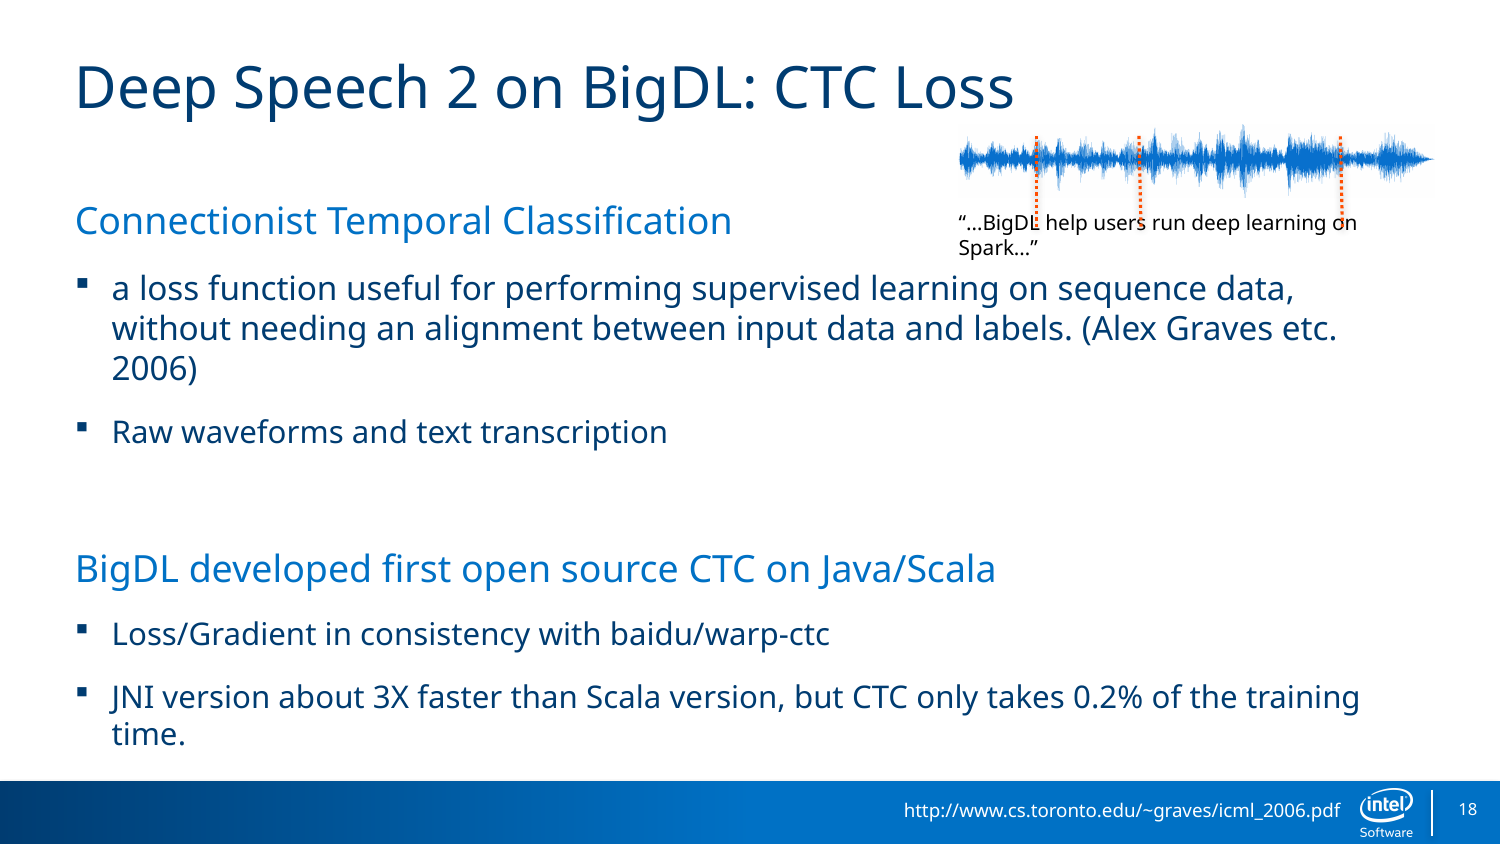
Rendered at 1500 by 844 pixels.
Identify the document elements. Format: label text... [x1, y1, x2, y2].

title Deep Speech 2 on BigDL: CTC Loss [74, 50, 1425, 194]
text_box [1138, 135, 1142, 230]
text_box “…BigDL help users run deep learning on Spark…” [958, 209, 1436, 267]
picture [1360, 829, 1413, 837]
picture [958, 123, 1435, 198]
list Connectionist Temporal Classification a loss function useful for performing supervised learning on sequence data, without needing an alignment between input data and labels. (Alex Graves etc. 2006) Raw waveforms and text transcription BigDL developed first open source CTC on Java/Scala Loss/Gradient in consistency with baidu/warp-ctc JNI version about 3X faster than Scala version, but CTC only takes 0.2% of the training time. [74, 197, 1425, 760]
text_box http://www.cs.toronto.edu/~graves/icml_2006.pdf [888, 790, 1500, 829]
